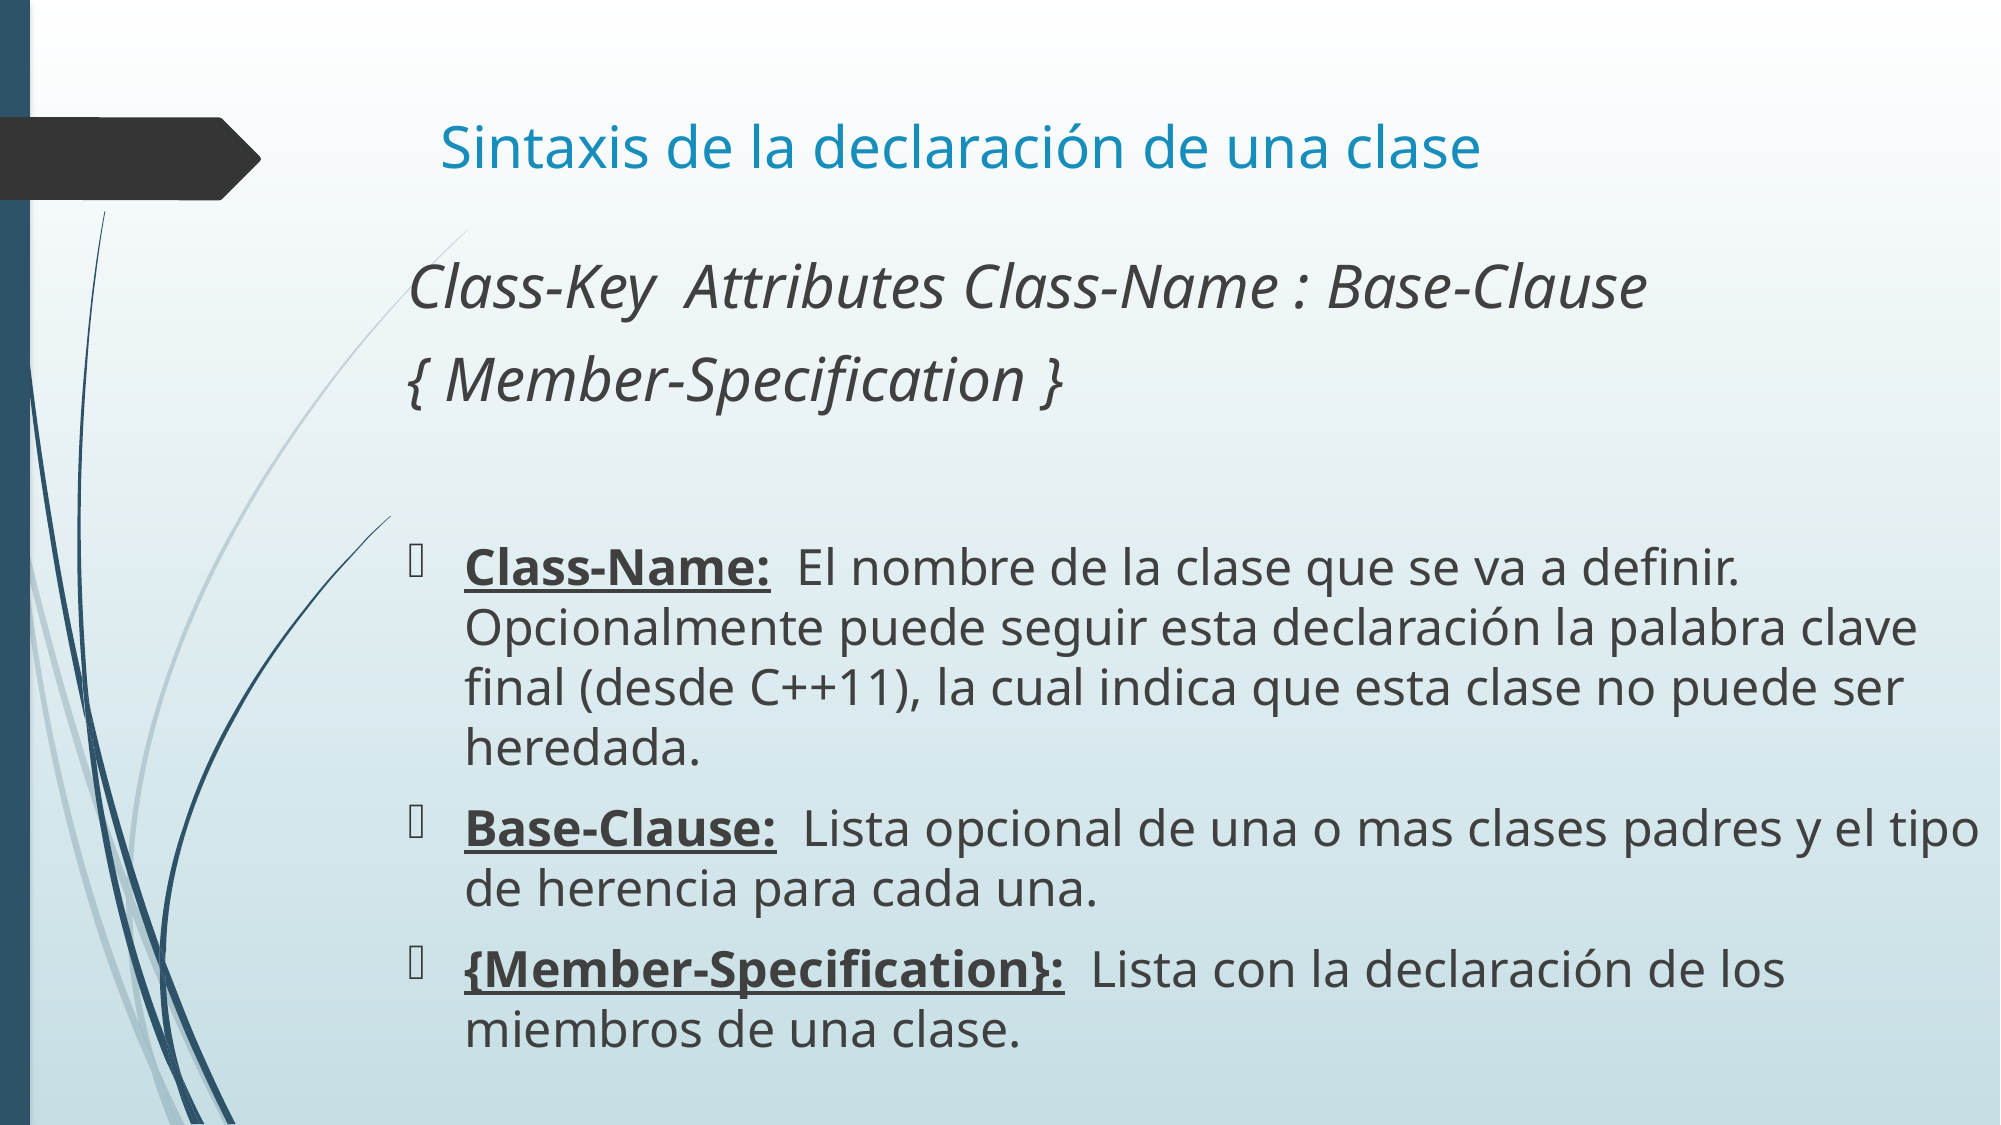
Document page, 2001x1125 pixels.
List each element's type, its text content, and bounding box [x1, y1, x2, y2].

list Class-Key Attributes Class-Name : Base-Clause { Member-Specification } Class-Name: El nombre de la clase que se va a definir. Opcionalmente puede seguir esta declaración la palabra clave final (desde C++11), la cual indica que esta clase no puede ser heredada. Base-Clause: Lista opcional de una o mas clases padres y el tipo de herencia para cada una. {Member-Specification}: Lista con la declaración de los miembros de una clase. [392, 240, 2000, 1079]
title Sintaxis de la declaración de una clase [425, 102, 1888, 240]
